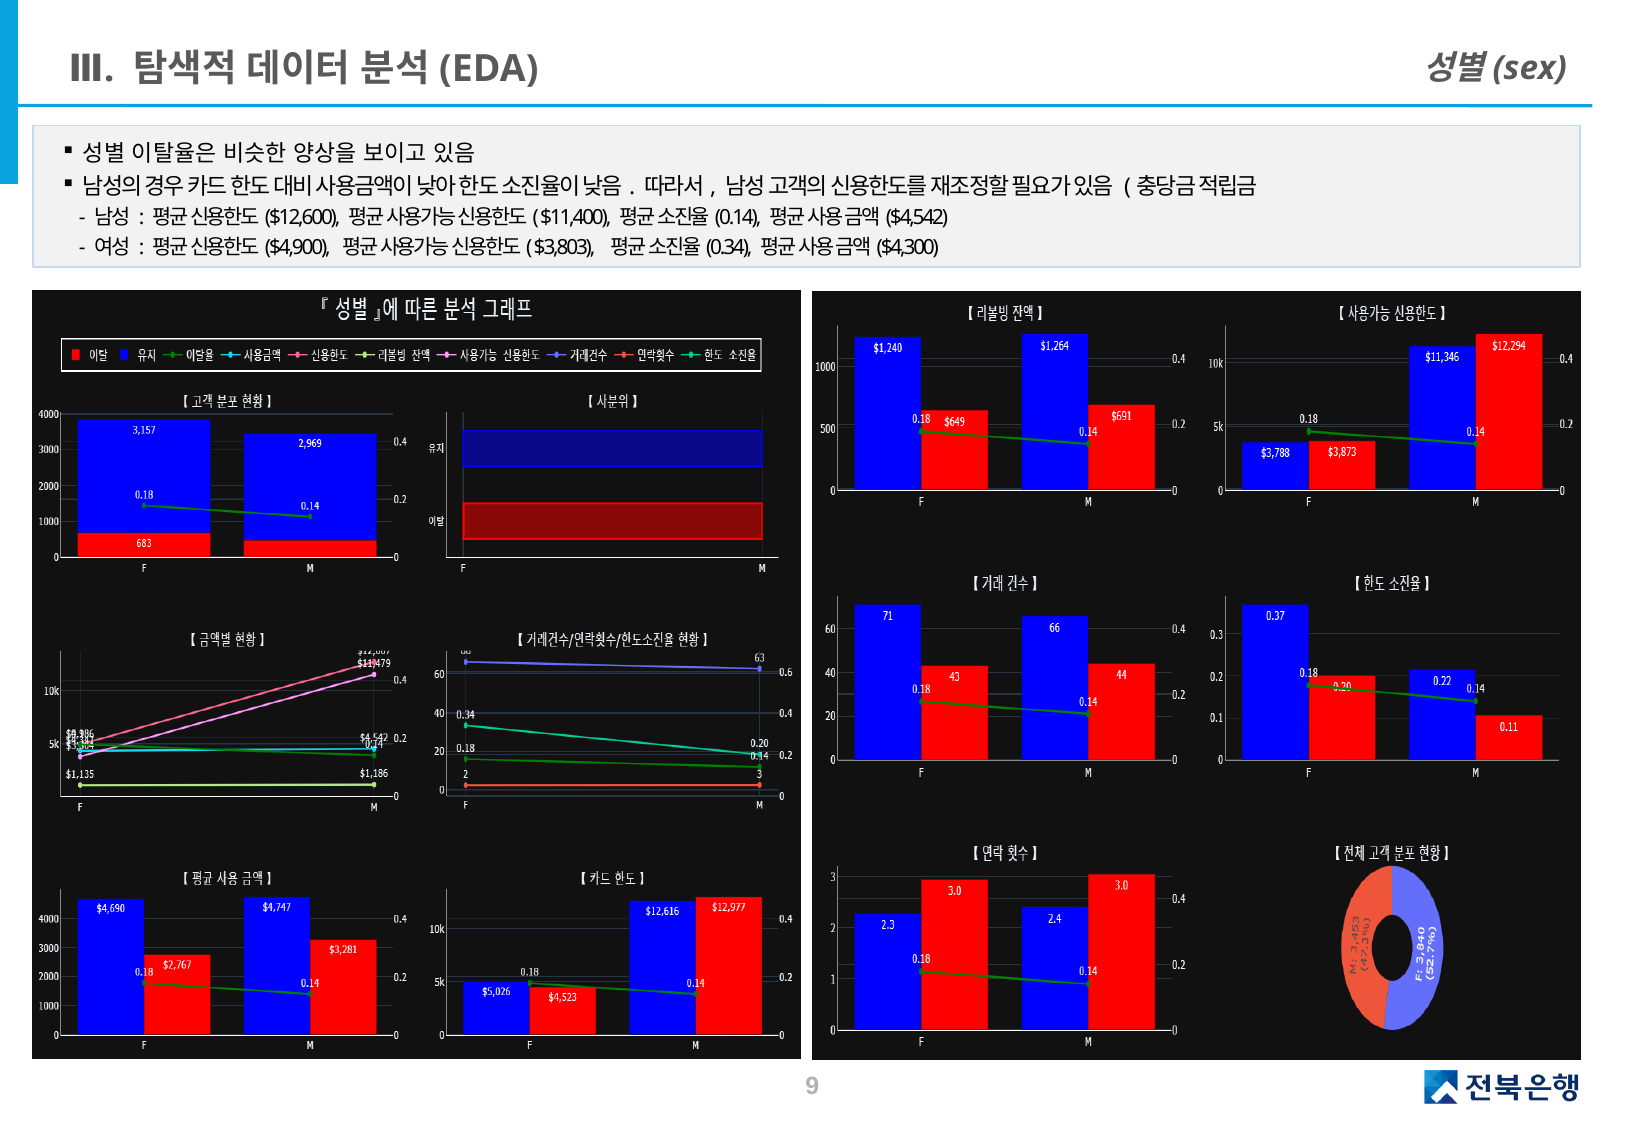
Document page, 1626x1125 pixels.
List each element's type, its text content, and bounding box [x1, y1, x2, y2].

text_box 성별 이탈율은 비슷한 양상을 보이고 있음 남성의 경우 카드 한도 대비 사용금액이 낮아 한도 소진율이 낮음. 따라서, 남성 고객의 신용한도를 재조정할 필요가 있음 (충당금 적립금 - 남성 : 평균 신용한도($12,600), 평균 사용가능 신용한도( $11,400), 평균 소진율(0.14), 평균 사용 금액($4,542) - 여성 : 평균 신용한도($4,900), 평균 사용가능 신용한도( $3,803), 평균 소진율(0.34), 평균 사용 금액($4,300) [32, 125, 1581, 268]
text_box 성별(sex) [1414, 37, 1582, 95]
text_box Ⅲ. 탐색적 데이터 분석(EDA) [68, 37, 919, 95]
slide_number 8 [774, 1054, 850, 1115]
picture [32, 290, 801, 1059]
picture [812, 291, 1603, 1113]
